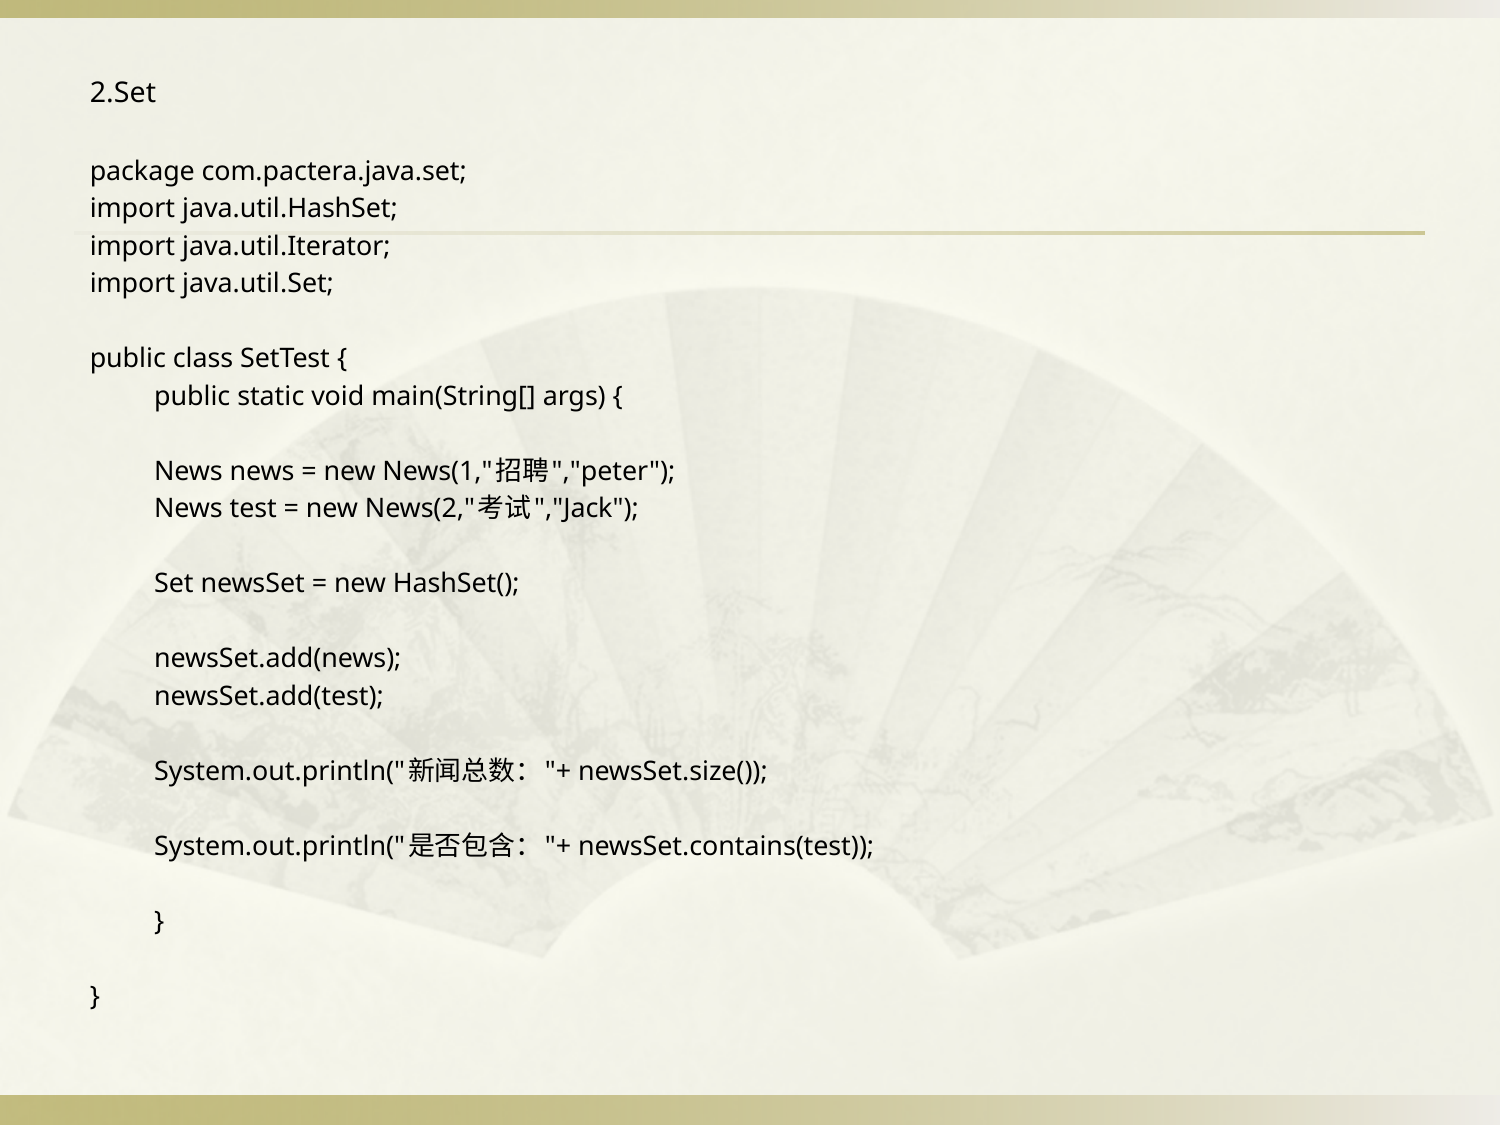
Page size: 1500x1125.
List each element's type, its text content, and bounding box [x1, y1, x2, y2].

list 2.Set package com.pactera.java.set; import java.util.HashSet; import java.util.Iterator; import java.util.Set; public class SetTest { public static void main(String[] args) { News news = new News(1,"招聘","peter"); News test = new News(2,"考试","Jack"); Set newsSet = new HashSet(); newsSet.add(news); newsSet.add(test); System.out.println("新闻总数："+ newsSet.size()); System.out.println("是否包含："+ newsSet.contains(test)); } } [75, 66, 1447, 1032]
